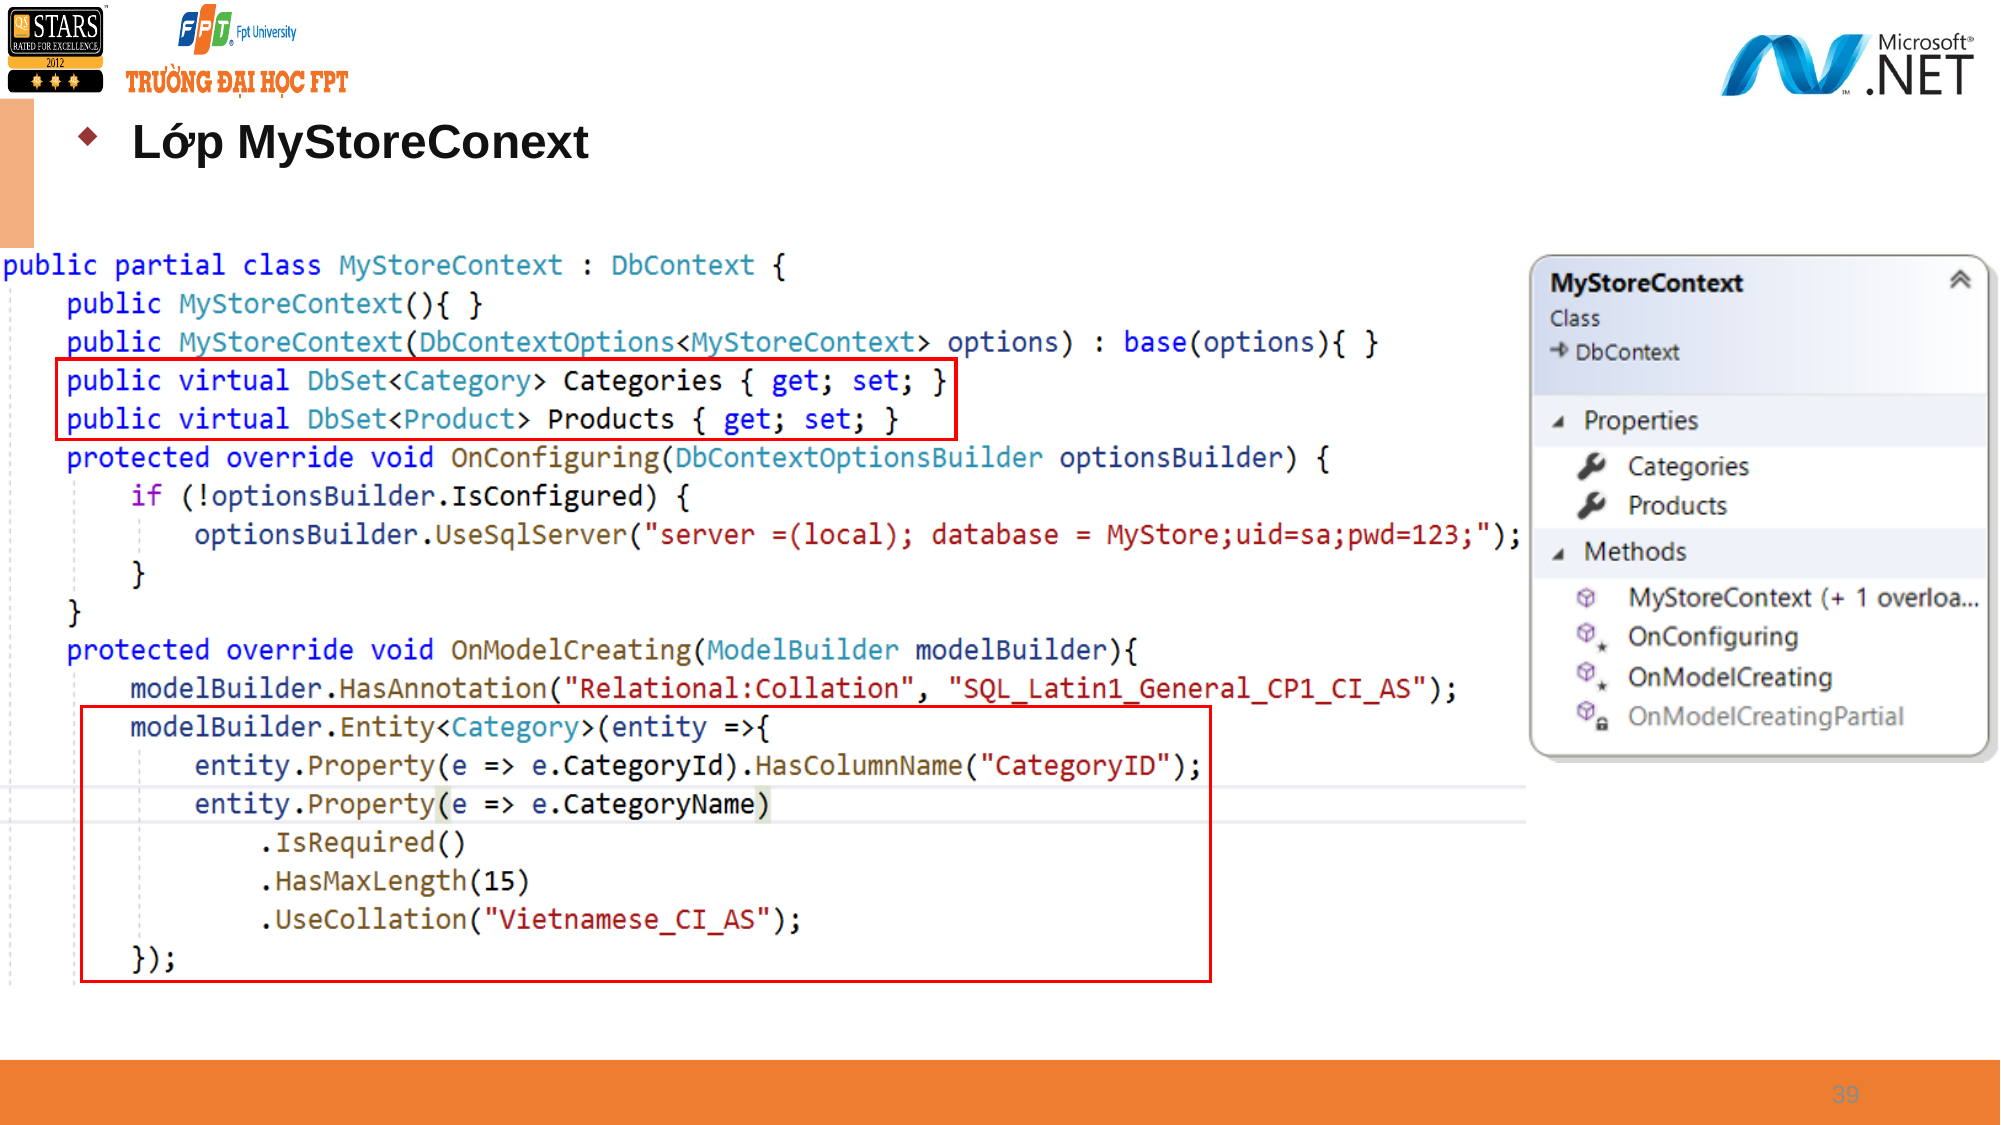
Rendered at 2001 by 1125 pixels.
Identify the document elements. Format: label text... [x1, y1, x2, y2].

slide_number 39 [1424, 1063, 1875, 1123]
text_box Lớp MyStoreConext [61, 97, 1425, 176]
picture [1526, 248, 2000, 764]
picture [1685, 0, 2001, 129]
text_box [0, 248, 1526, 988]
